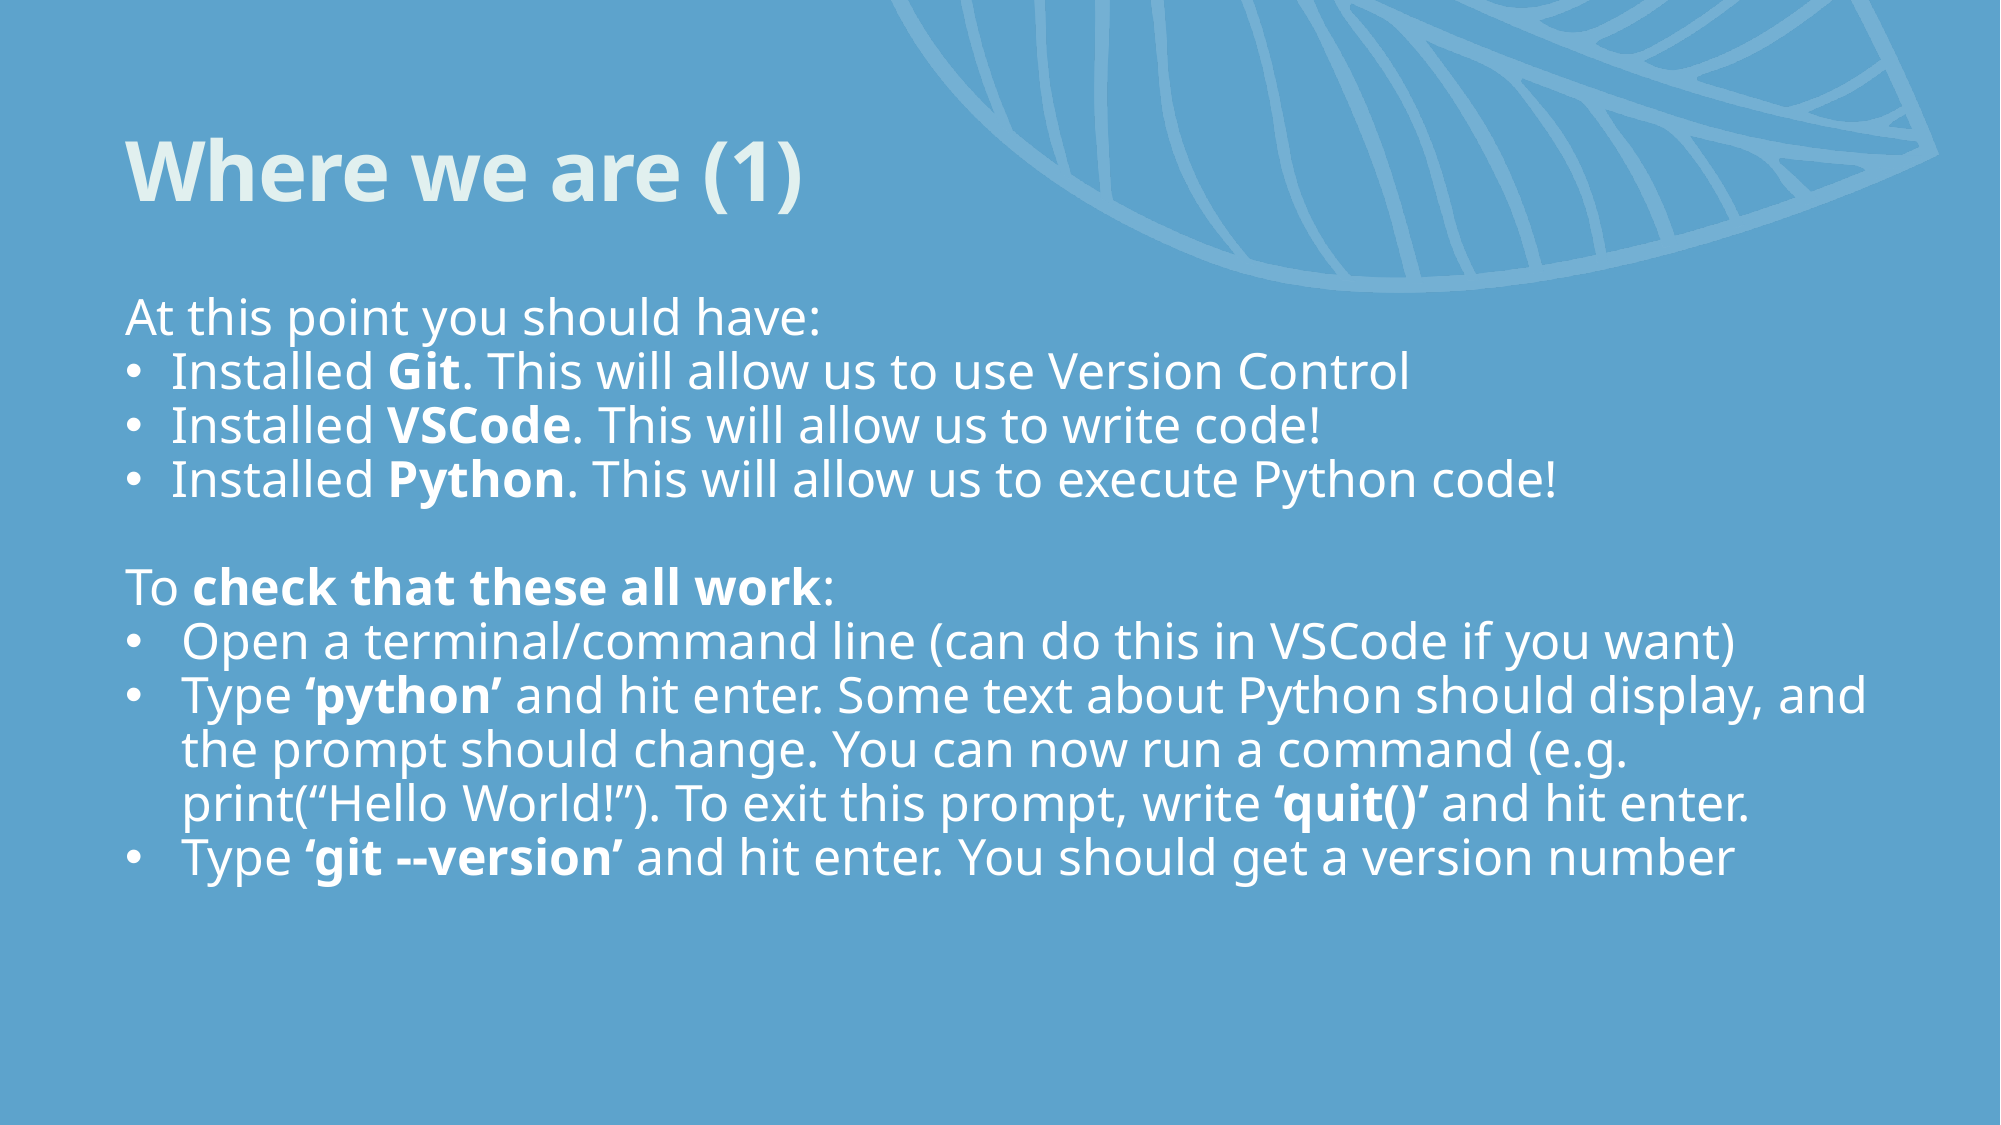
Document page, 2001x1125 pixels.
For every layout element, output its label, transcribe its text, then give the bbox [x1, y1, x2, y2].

title Where we are (1) [125, 117, 1875, 219]
list At this point you should have: Installed Git. This will allow us to use Version Control Installed VSCode. This will allow us to write code! Installed Python. This will allow us to execute Python code! To check that these all work: Open a terminal/command line (can do this in VSCode if you want) Type ‘python’ and hit enter. Some text about Python should display, and the prompt should change. You can now run a command (e.g. print(“Hello World!”). To exit this prompt, write ‘quit()’ and hit enter. Type ‘git --version’ and hit enter. You should get a version number [125, 292, 1875, 1008]
picture [888, 0, 1941, 293]
